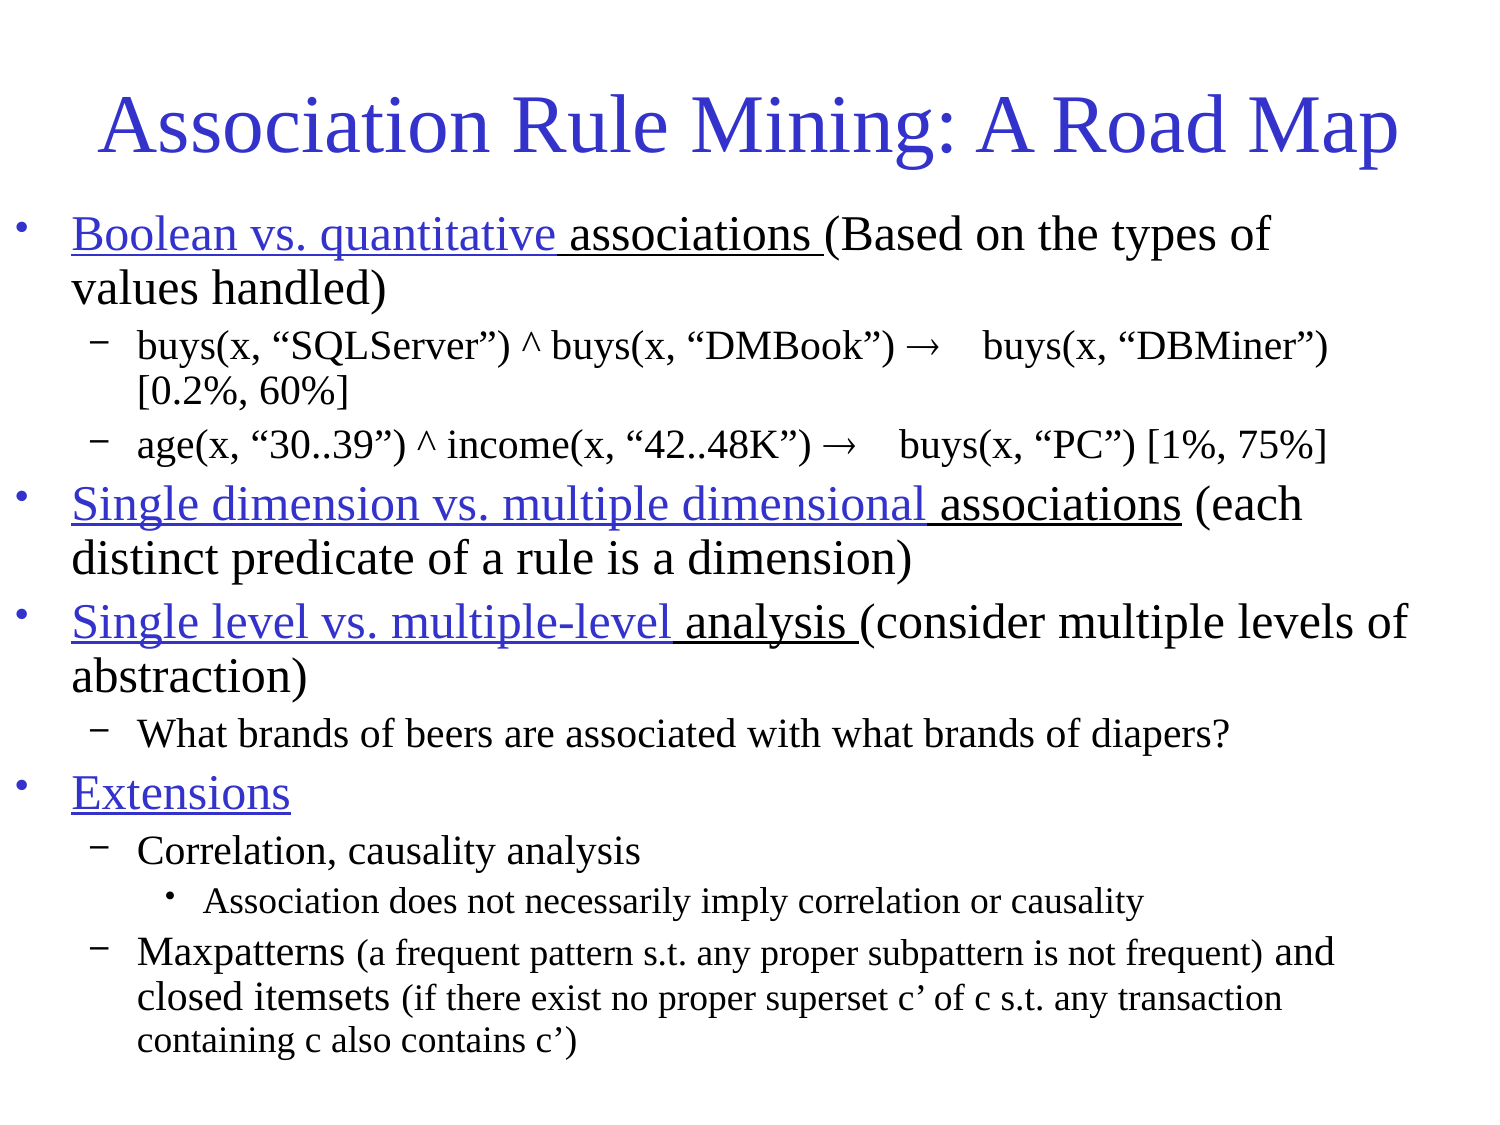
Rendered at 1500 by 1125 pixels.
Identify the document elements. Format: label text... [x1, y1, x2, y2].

list Boolean vs. quantitative associations (Based on the types of values handled) buys(x, “SQLServer”) ^ buys(x, “DMBook”) ® buys(x, “DBMiner”) [0.2%, 60%] age(x, “30..39”) ^ income(x, “42..48K”) ® buys(x, “PC”) [1%, 75%] Single dimension vs. multiple dimensional associations (each distinct predicate of a rule is a dimension) Single level vs. multiple-level analysis (consider multiple levels of abstraction) What brands of beers are associated with what brands of diapers? Extensions Correlation, causality analysis Association does not necessarily imply correlation or causality Maxpatterns (a frequent pattern s.t. any proper subpattern is not frequent) and closed itemsets (if there exist no proper superset c’ of c s.t. any transaction containing c also contains c’) [0, 200, 1425, 1125]
title Association Rule Mining: A Road Map [75, 62, 1425, 175]
